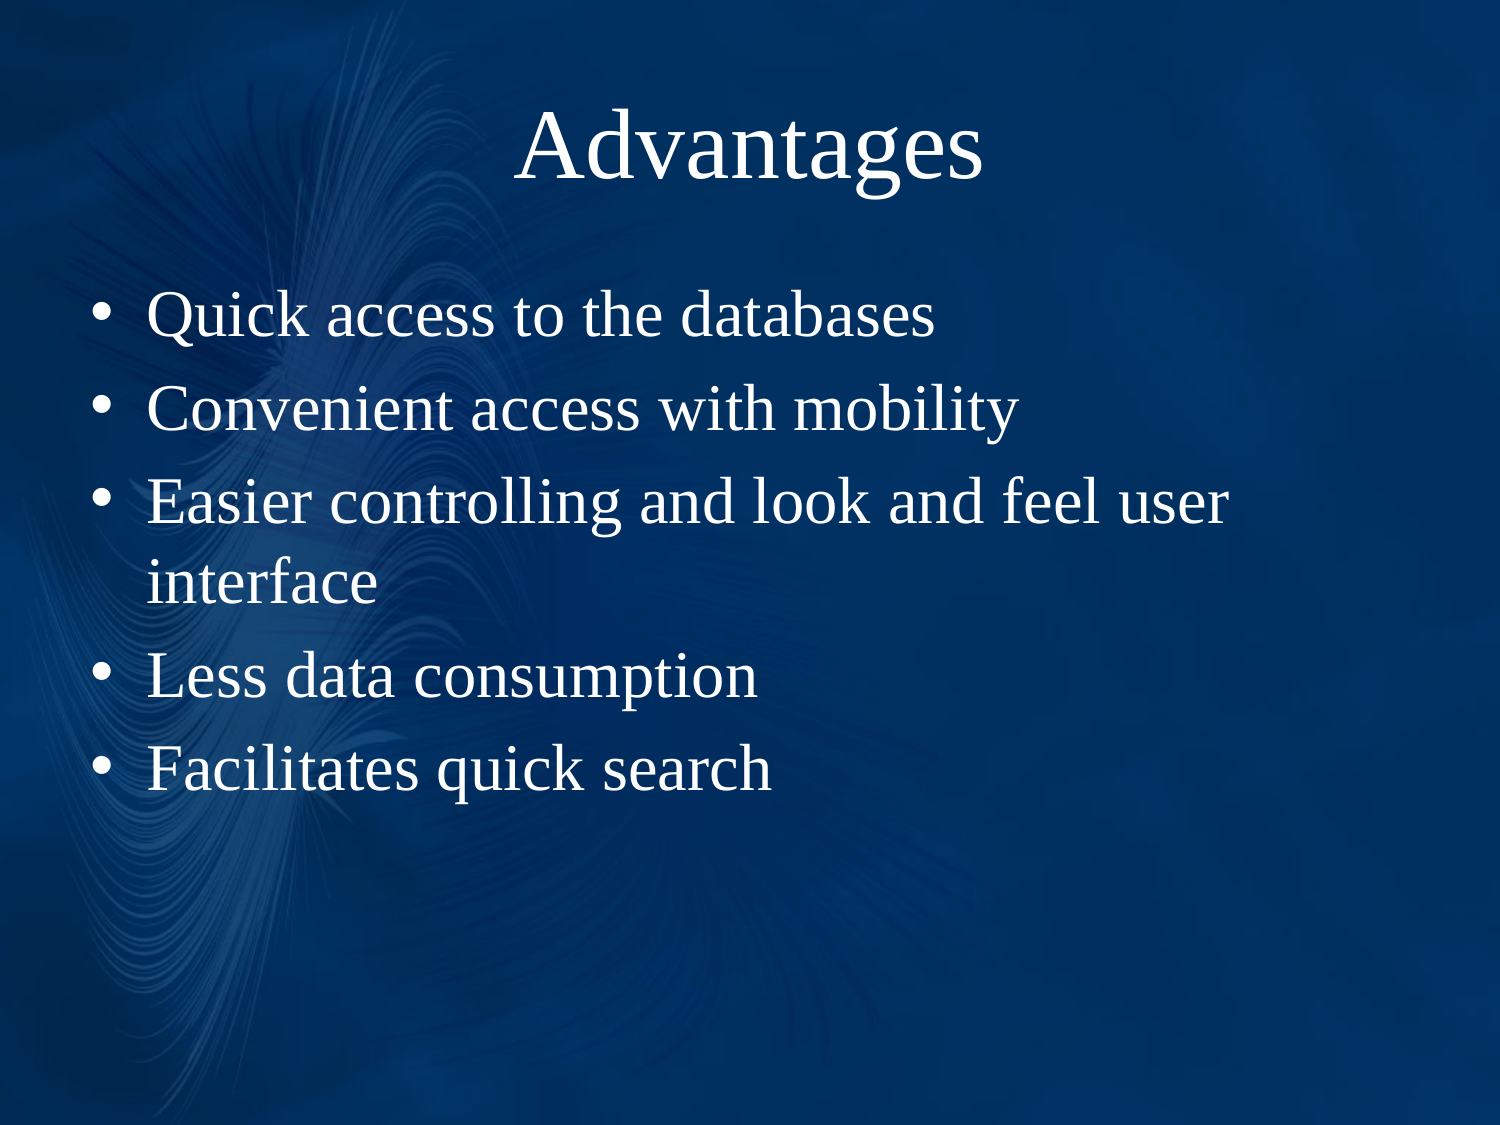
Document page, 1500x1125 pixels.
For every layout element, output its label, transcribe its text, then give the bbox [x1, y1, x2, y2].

list Quick access to the databases Convenient access with mobility Easier controlling and look and feel user interface Less data consumption Facilitates quick search [75, 262, 1425, 1005]
picture [0, 0, 1500, 1125]
title Advantages [75, 45, 1425, 233]
